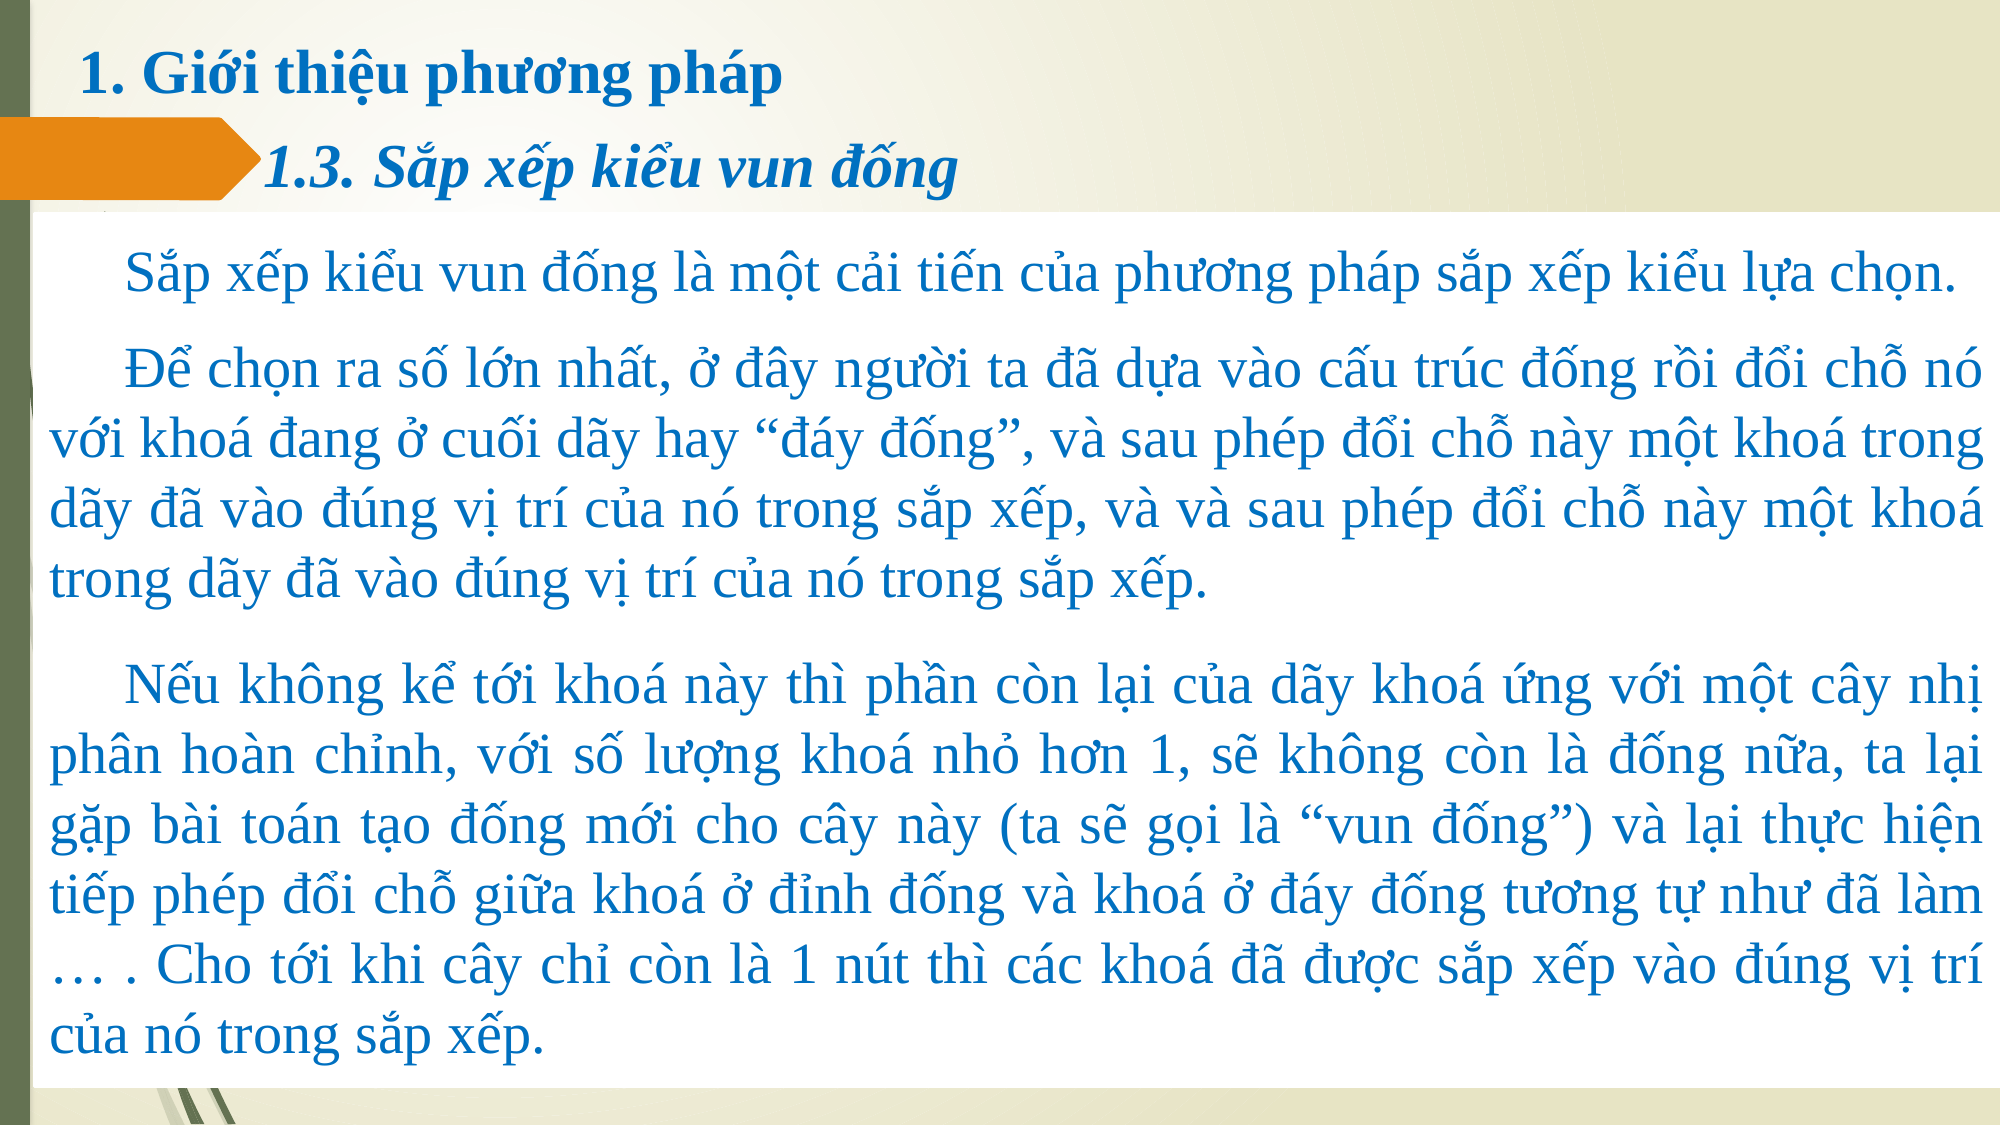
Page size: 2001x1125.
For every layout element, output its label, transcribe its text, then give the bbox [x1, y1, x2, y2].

picture [997, 558, 1003, 567]
text_box Sắp xếp kiểu vun đống là một cải tiến của phương pháp sắp xếp kiểu lựa chọn. [33, 212, 2000, 312]
text_box 1. Giới thiệu phương pháp [64, 23, 1269, 131]
text_box 1.3. Sắp xếp kiểu vun đống [248, 117, 1188, 212]
text_box Để chọn ra số lớn nhất, ở đây người ta đã dựa vào cấu trúc đống rồi đổi chỗ nó với khoá đang ở cuối dãy hay “đáy đống”, và sau phép đổi chỗ này một khoá trong dãy đã vào đúng vị trí của nó trong sắp xếp, và và sau phép đổi chỗ này một khoá trong dãy đã vào đúng vị trí của nó trong sắp xếp. [33, 312, 2000, 623]
text_box Nếu không kể tới khoá này thì phần còn lại của dãy khoá ứng với một cây nhị phân hoàn chỉnh, với số lượng khoá nhỏ hơn 1, sẽ không còn là đống nữa, ta lại gặp bài toán tạo đống mới cho cây này (ta sẽ gọi là “vun đống”) và lại thực hiện tiếp phép đổi chỗ giữa khoá ở đỉnh đống và khoá ở đáy đống tương tự như đã làm … . Cho tới khi cây chỉ còn là 1 nút thì các khoá đã được sắp xếp vào đúng vị trí của nó trong sắp xếp. [33, 623, 2000, 1088]
